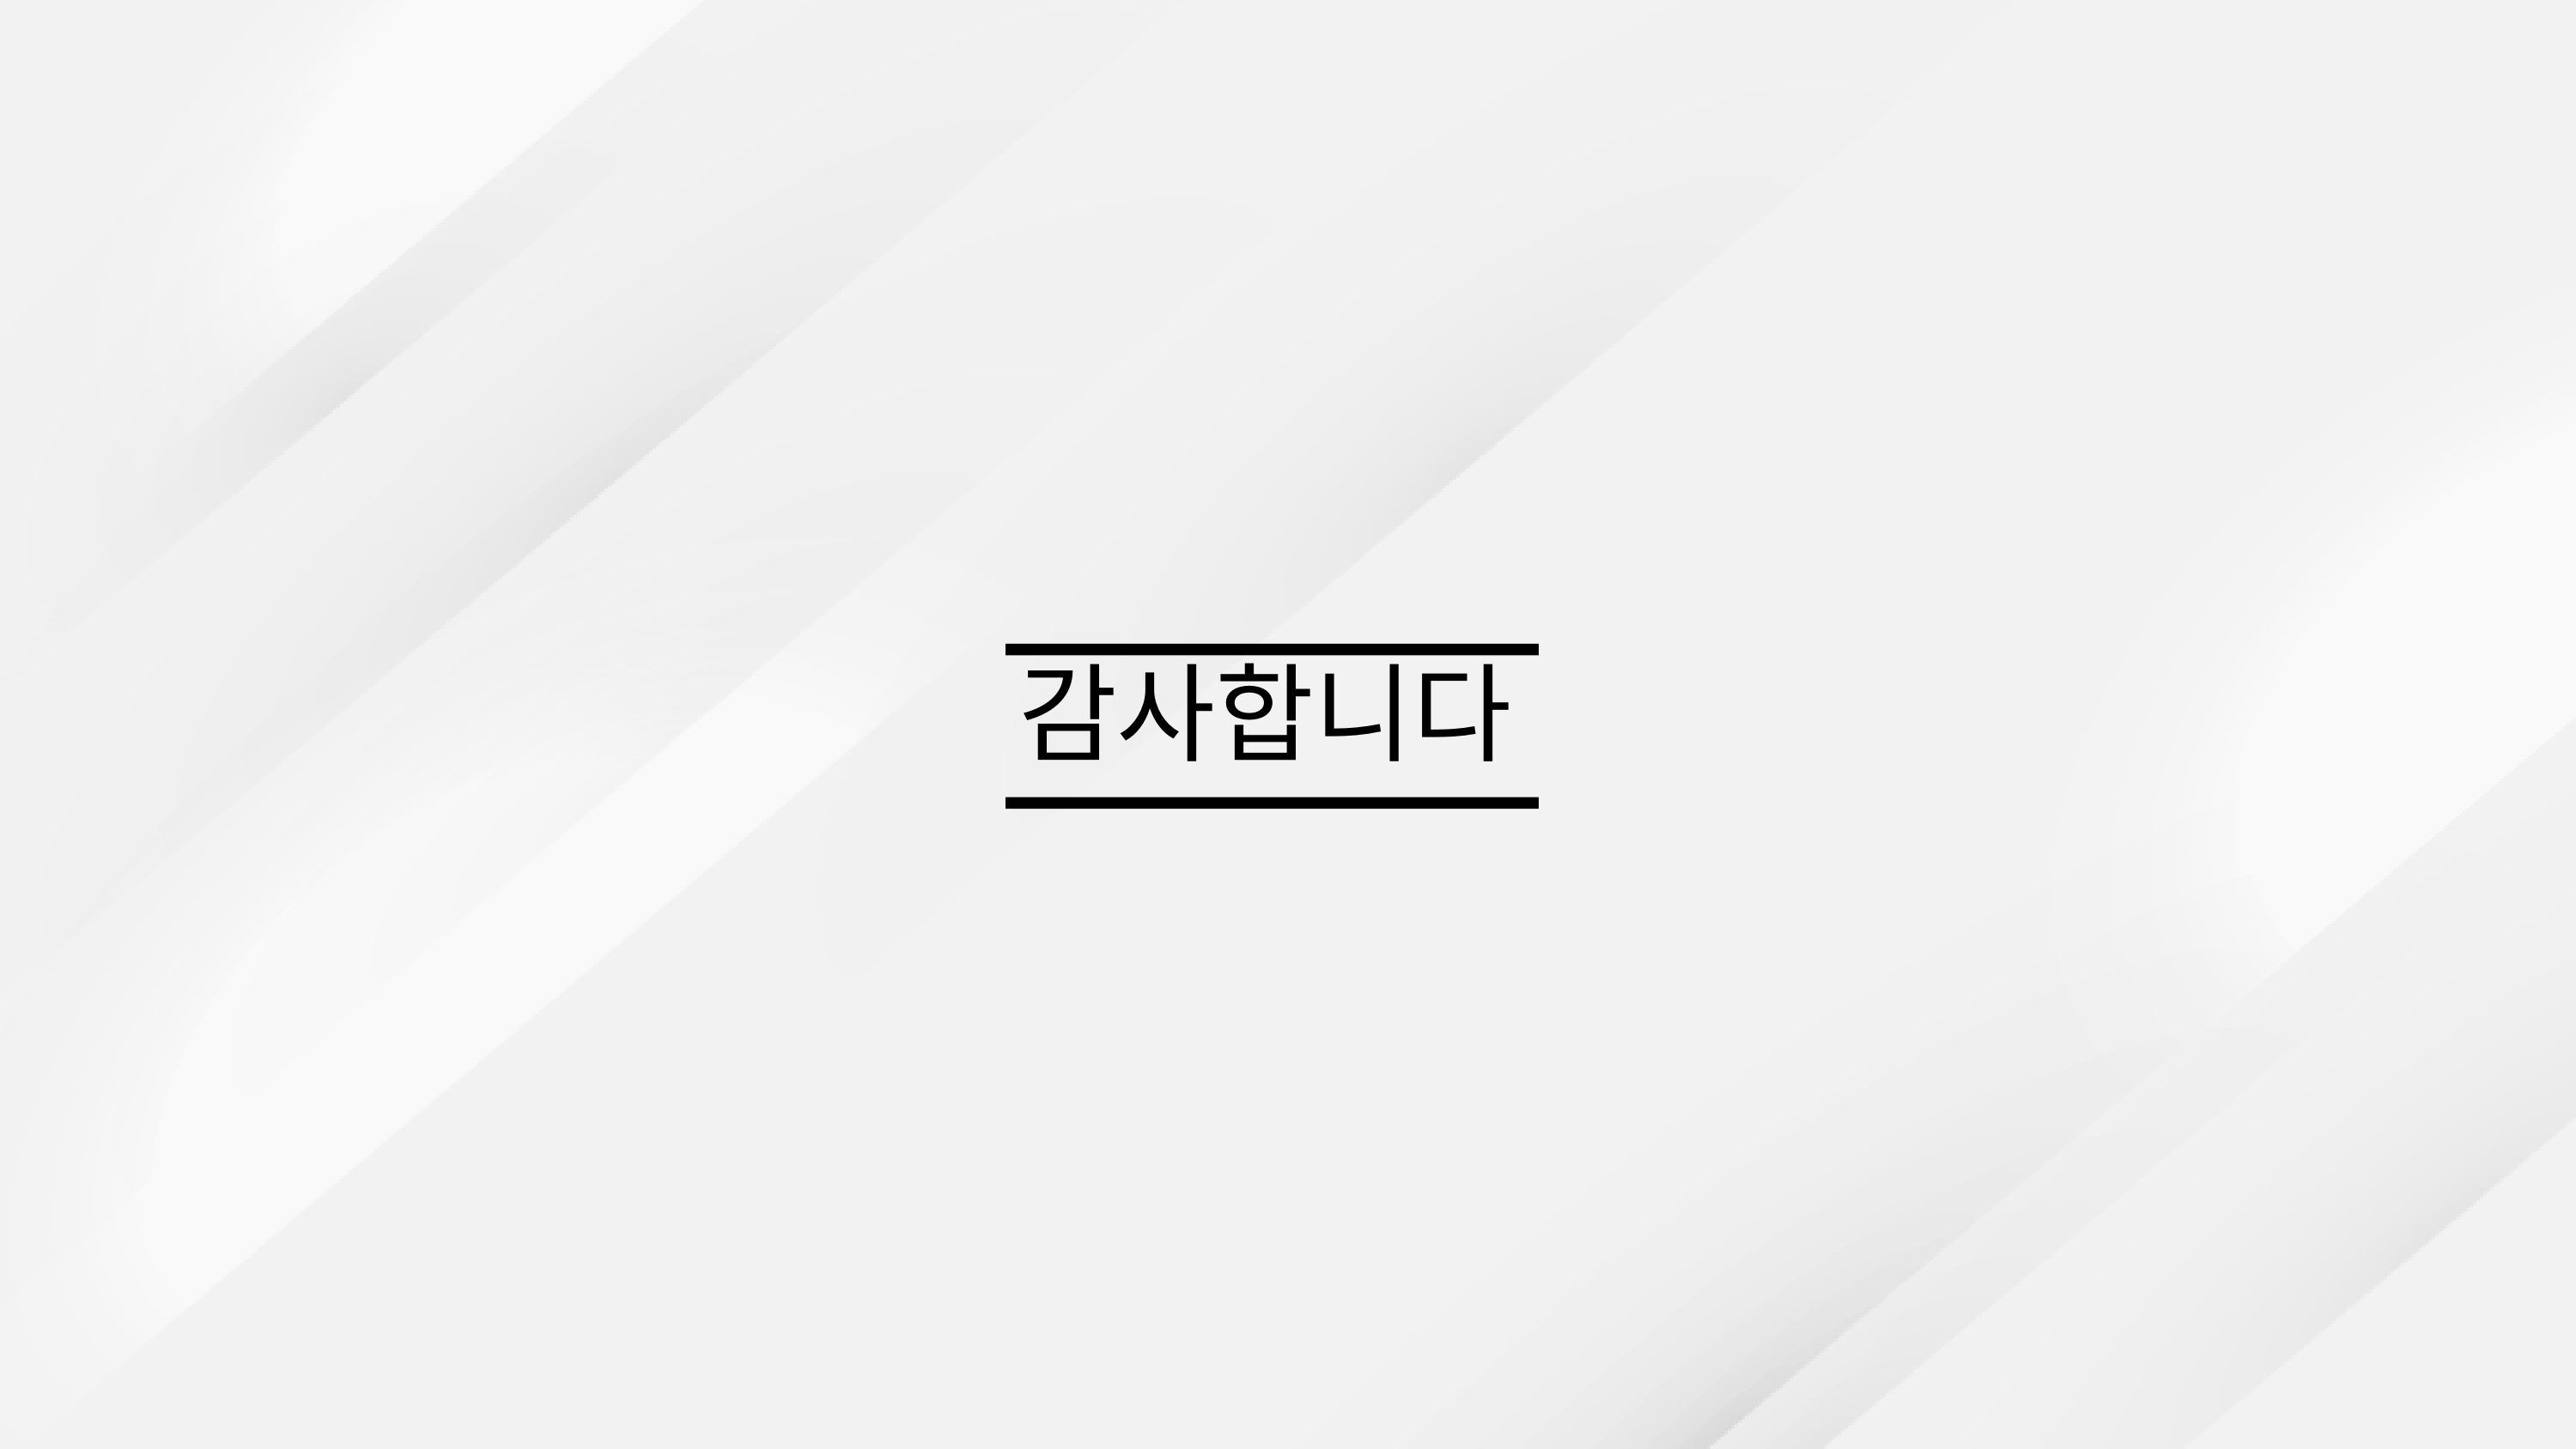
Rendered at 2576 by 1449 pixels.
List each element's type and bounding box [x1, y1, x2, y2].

picture [0, 0, 2576, 1449]
text_box [1005, 639, 1644, 809]
